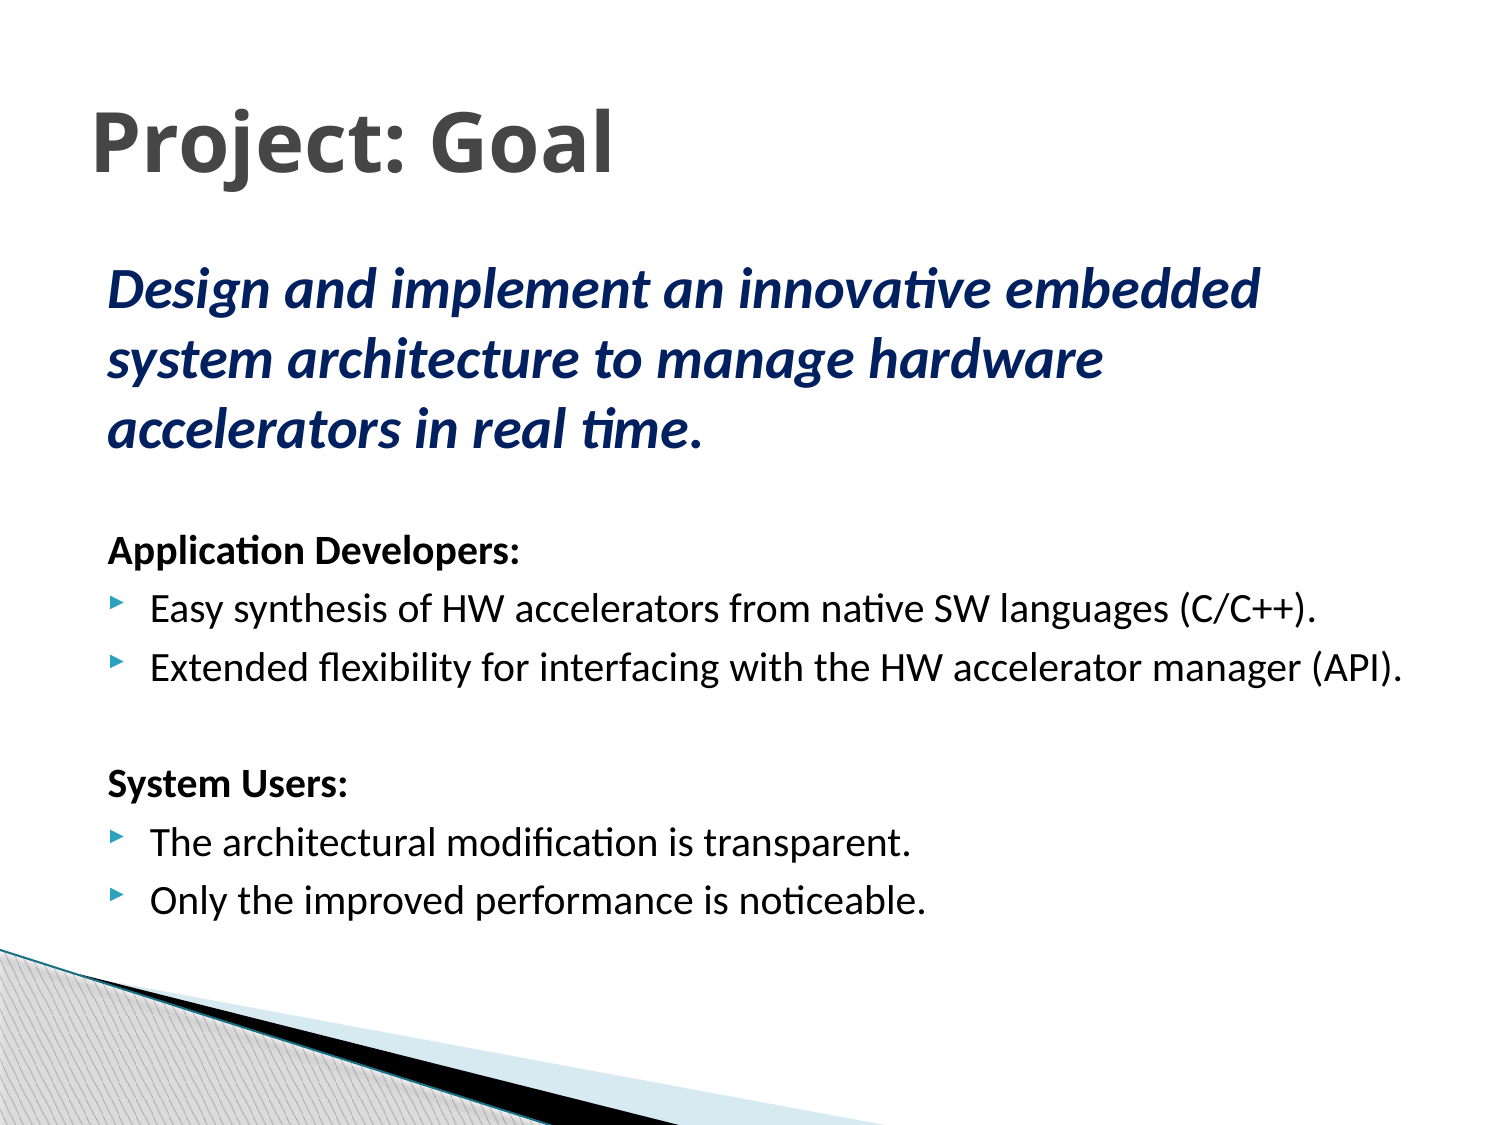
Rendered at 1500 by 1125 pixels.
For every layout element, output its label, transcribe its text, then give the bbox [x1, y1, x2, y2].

text_box Design and implement an innovative embedded system architecture to manage hardware accelerators in real time. [74, 243, 1425, 486]
list Application Developers: Easy synthesis of HW accelerators from native SW languages (C/C++). Extended flexibility for interfacing with the HW accelerator manager (API). System Users: The architectural modification is transparent. Only the improved performance is noticeable. [75, 515, 1425, 941]
title Project: Goal [75, 45, 1425, 233]
